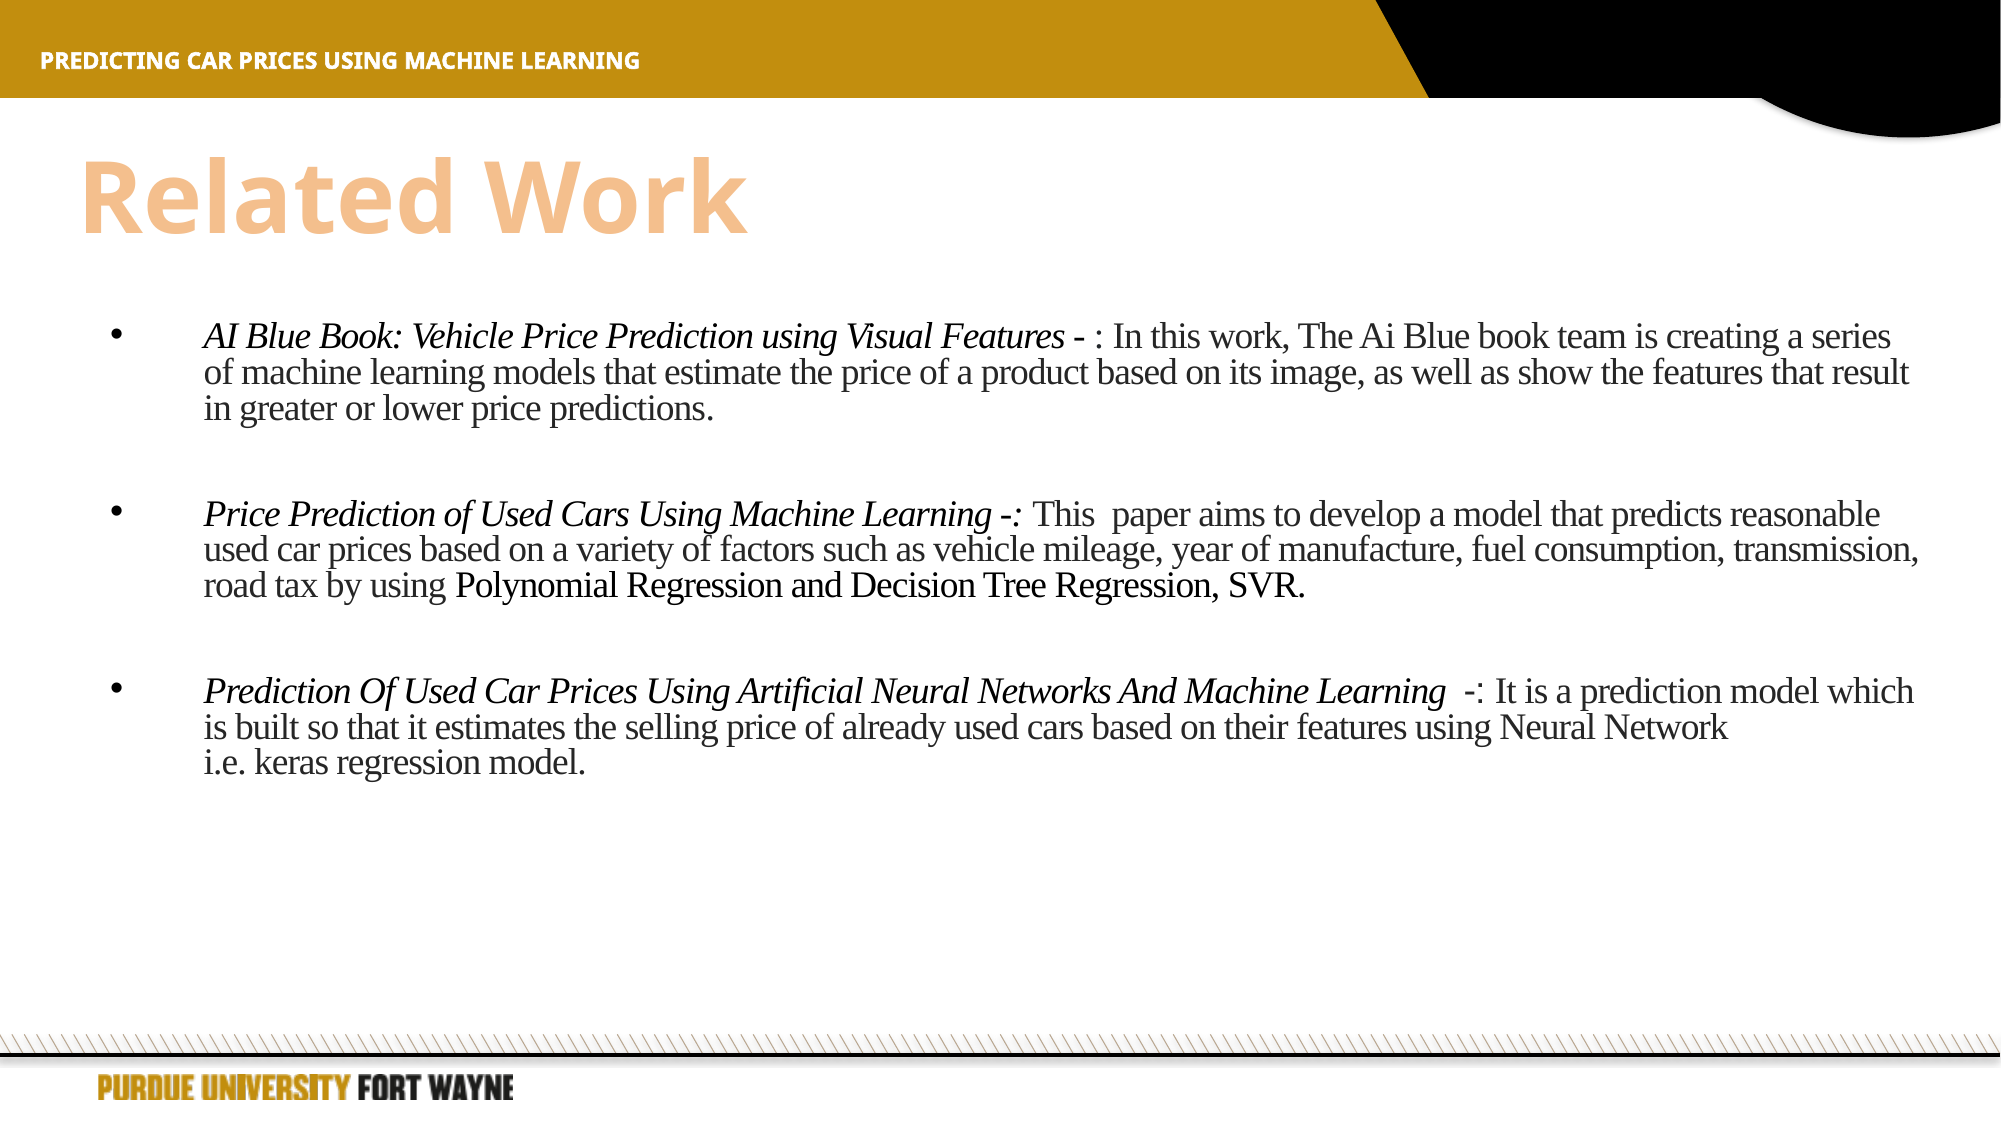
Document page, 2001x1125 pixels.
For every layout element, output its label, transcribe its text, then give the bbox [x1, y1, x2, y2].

footer PREDICTING CAR PRICES USING MACHINE LEARNING [24, 29, 700, 90]
list AI Blue Book: Vehicle Price Prediction using Visual Features - : In this work, The Ai Blue book team is creating a series of machine learning models that estimate the price of a product based on its image, as well as show the features that result in greater or lower price predictions. Price Prediction of Used Cars Using Machine Learning -: This paper aims to develop a model that predicts reasonable used car prices based on a variety of factors such as vehicle mileage, year of manufacture, fuel consumption, transmission, road tax by using Polynomial Regression and Decision Tree Regression, SVR. Prediction Of Used Car Prices Using Artificial Neural Networks And Machine Learning -: It is a prediction model which is built so that it estimates the selling price of already used cars based on their features using Neural Network i.e. keras regression model. [94, 312, 1935, 973]
text_box Related Work [62, 126, 1924, 261]
